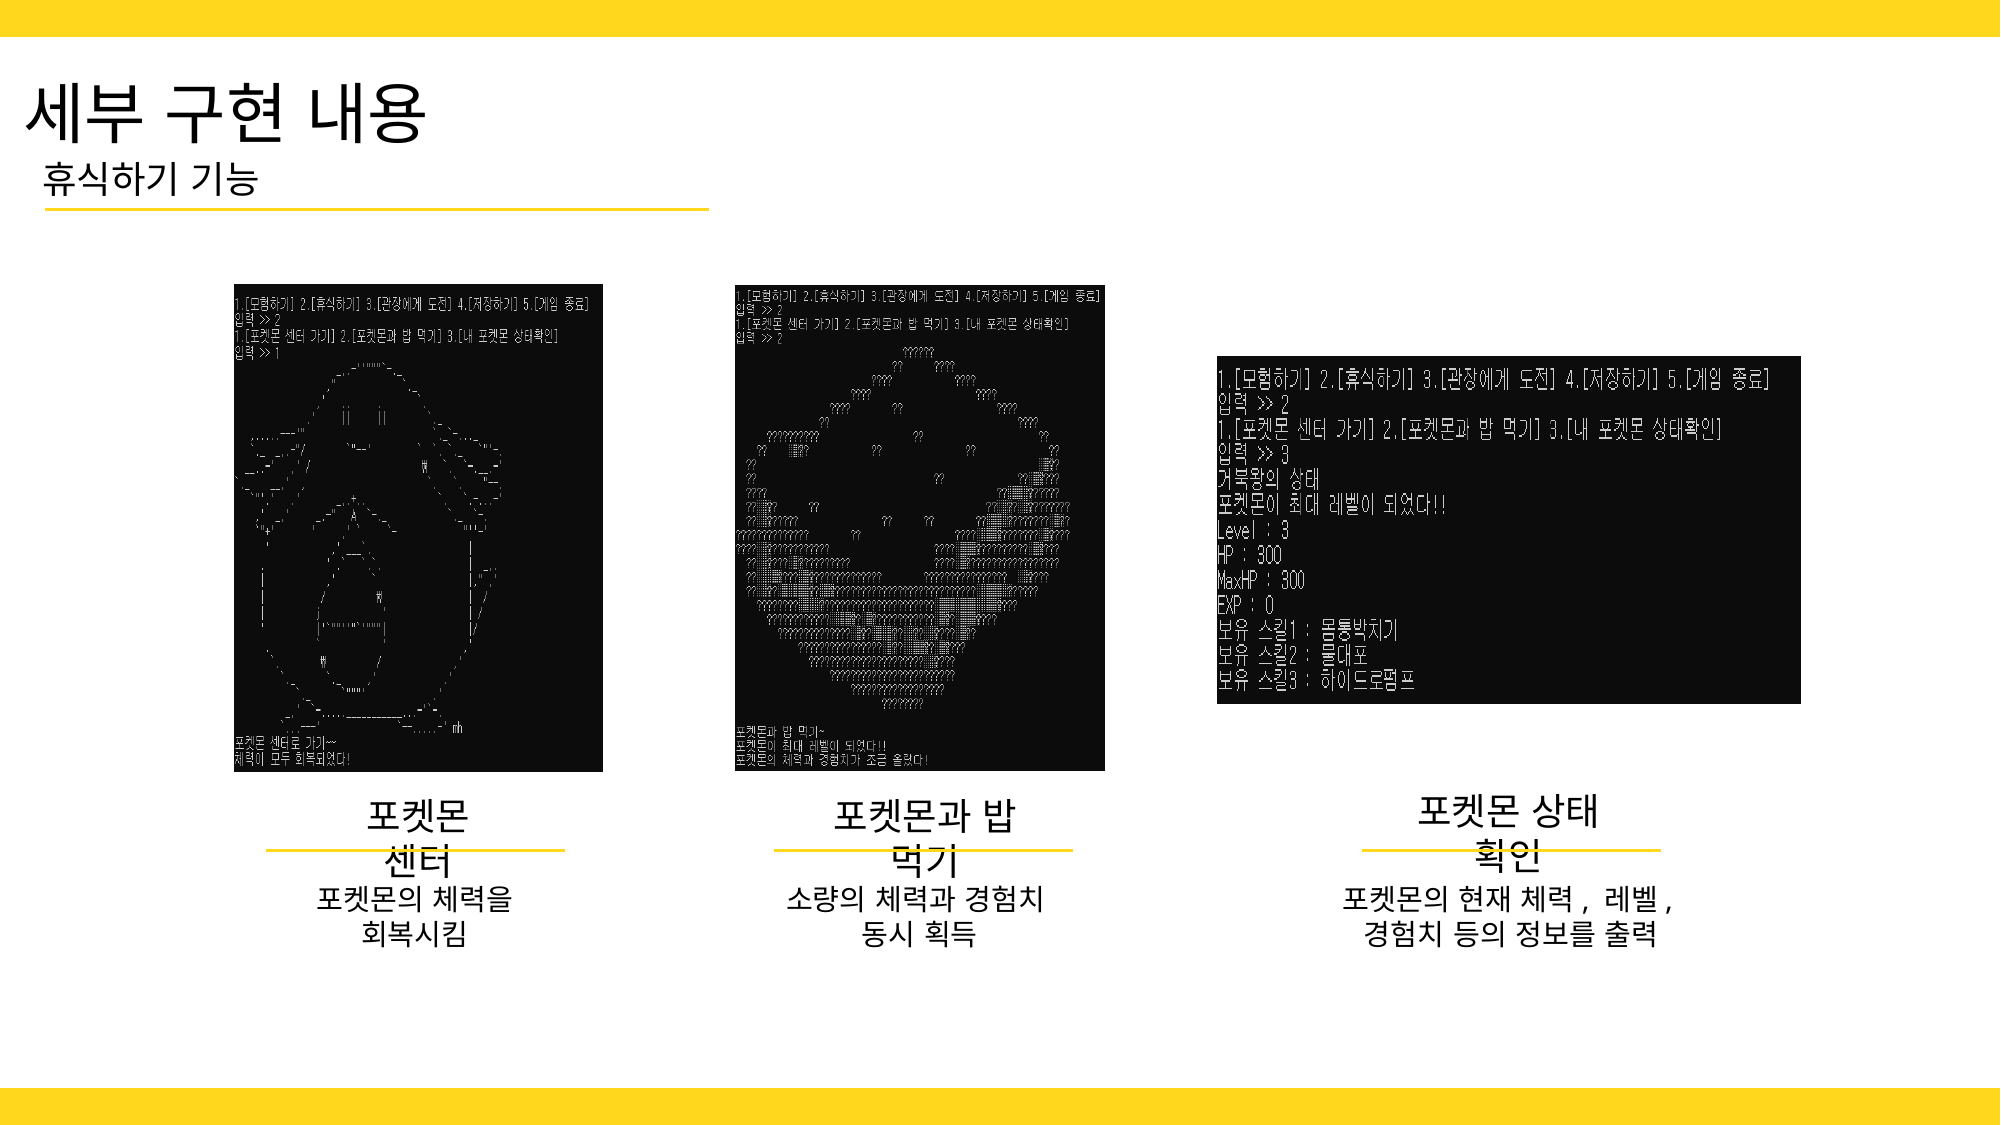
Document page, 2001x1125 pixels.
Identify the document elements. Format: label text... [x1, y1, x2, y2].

text_box 포켓몬 센터 [314, 785, 522, 849]
picture [234, 284, 603, 772]
text_box [0, 0, 2000, 37]
text_box 포켓몬 상태 확인 [1369, 780, 1648, 849]
text_box 휴식하기 기능 [27, 167, 378, 209]
text_box 포켓몬과 밥 먹기 [786, 852, 1065, 874]
text_box 포켓몬의 체력을 회복시킴 [300, 874, 530, 959]
picture [1217, 356, 1801, 704]
picture [735, 285, 1105, 771]
text_box 포켓몬 센터 [314, 852, 522, 874]
text_box 세부 구현 내용 [0, 67, 453, 167]
text_box 포켓몬의 현재 체력, 레벨, 경험치 등의 정보를 출력 [1316, 874, 1707, 959]
text_box [0, 1088, 2000, 1125]
text_box 포켓몬과 밥 먹기 [786, 785, 1065, 849]
text_box 포켓몬 상태 확인 [1369, 852, 1648, 874]
text_box 소량의 체력과 경험치 동시 획득 [724, 874, 1116, 959]
